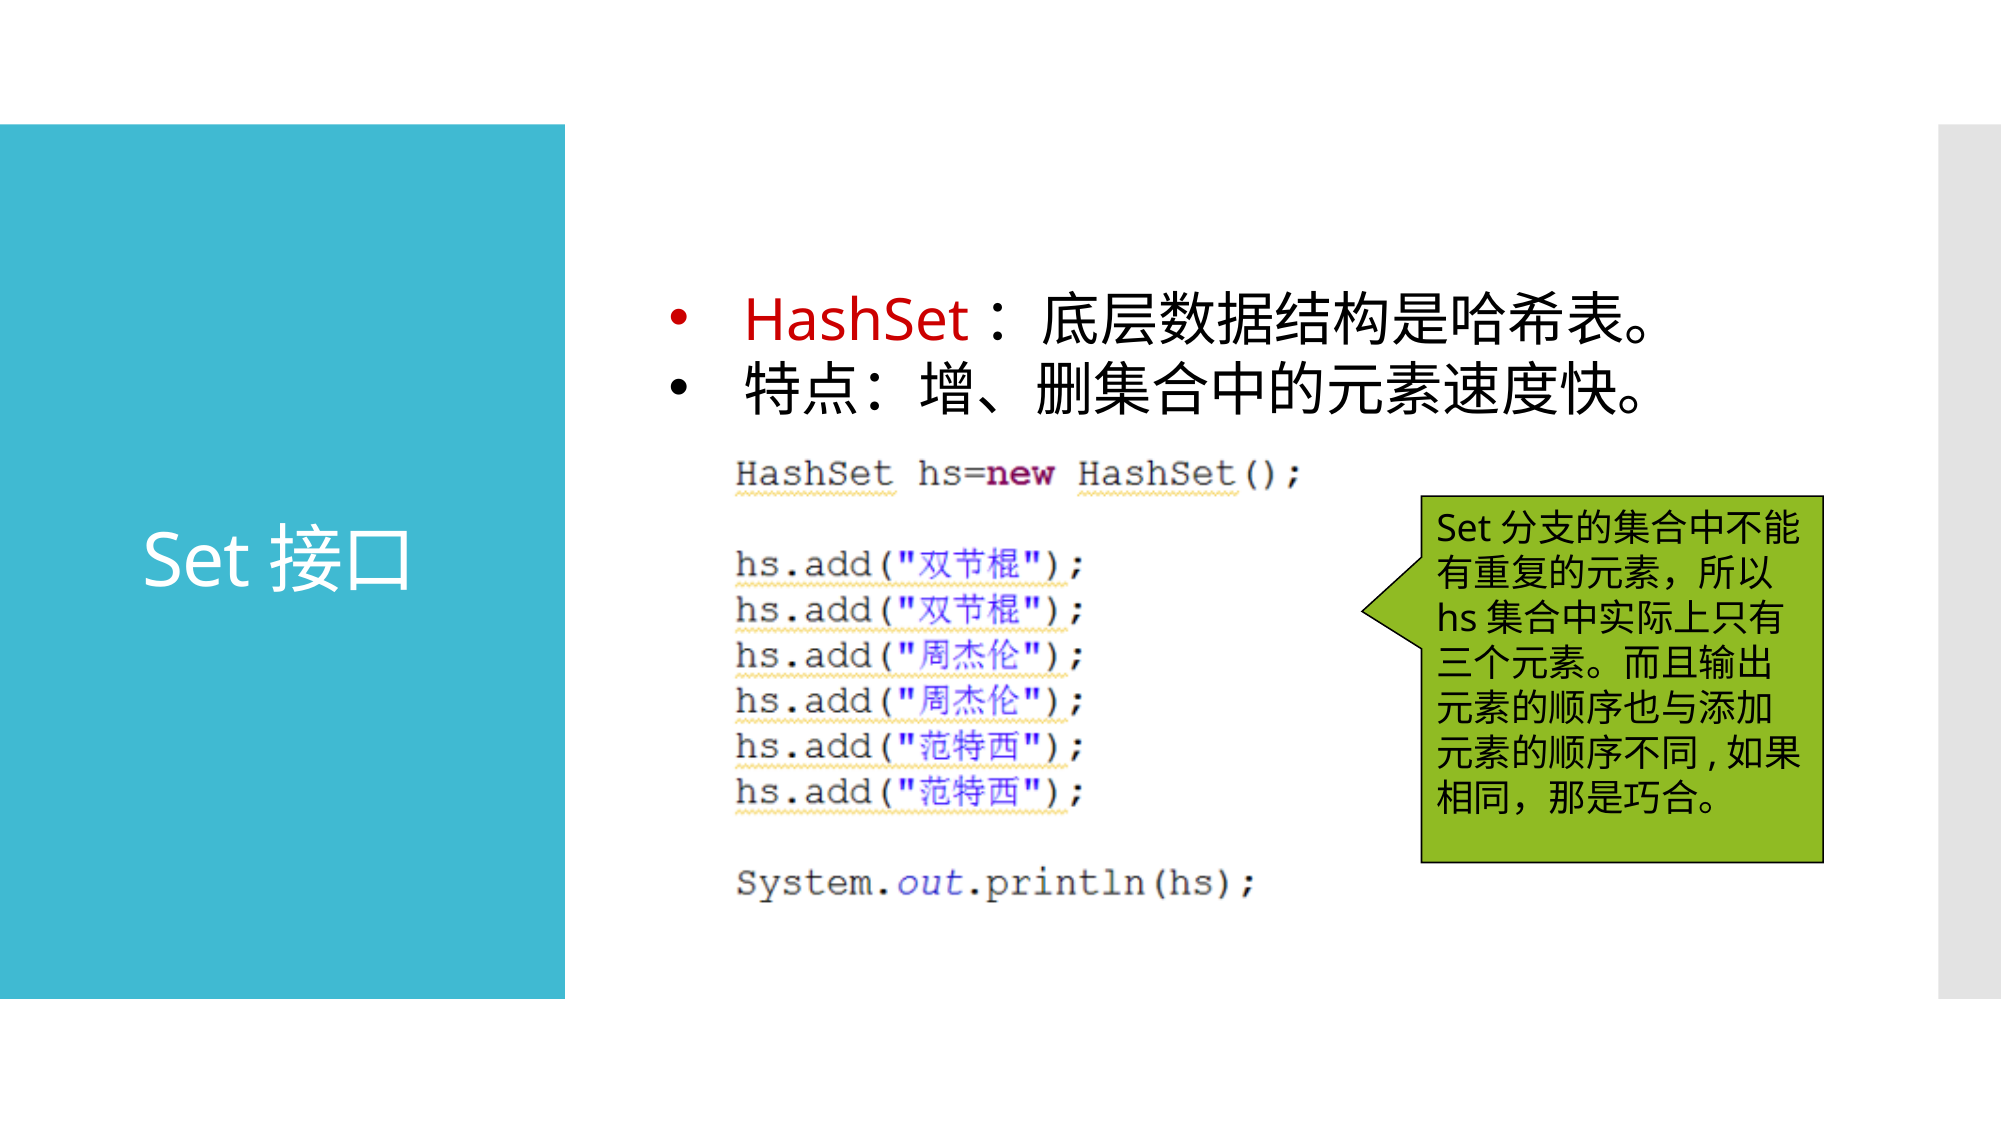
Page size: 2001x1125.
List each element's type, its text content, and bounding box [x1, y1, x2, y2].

title Set接口 [37, 184, 522, 940]
picture [715, 444, 1324, 915]
text_box HashSet：底层数据结构是哈希表。 特点：增、删集合中的元素速度快。 [653, 274, 1849, 430]
text_box Set分支的集合中不能有重复的元素，所以hs集合中实际上只有三个元素。而且输出元素的顺序也与添加元素的顺序不同,如果相同，那是巧合。 [1361, 496, 1824, 863]
